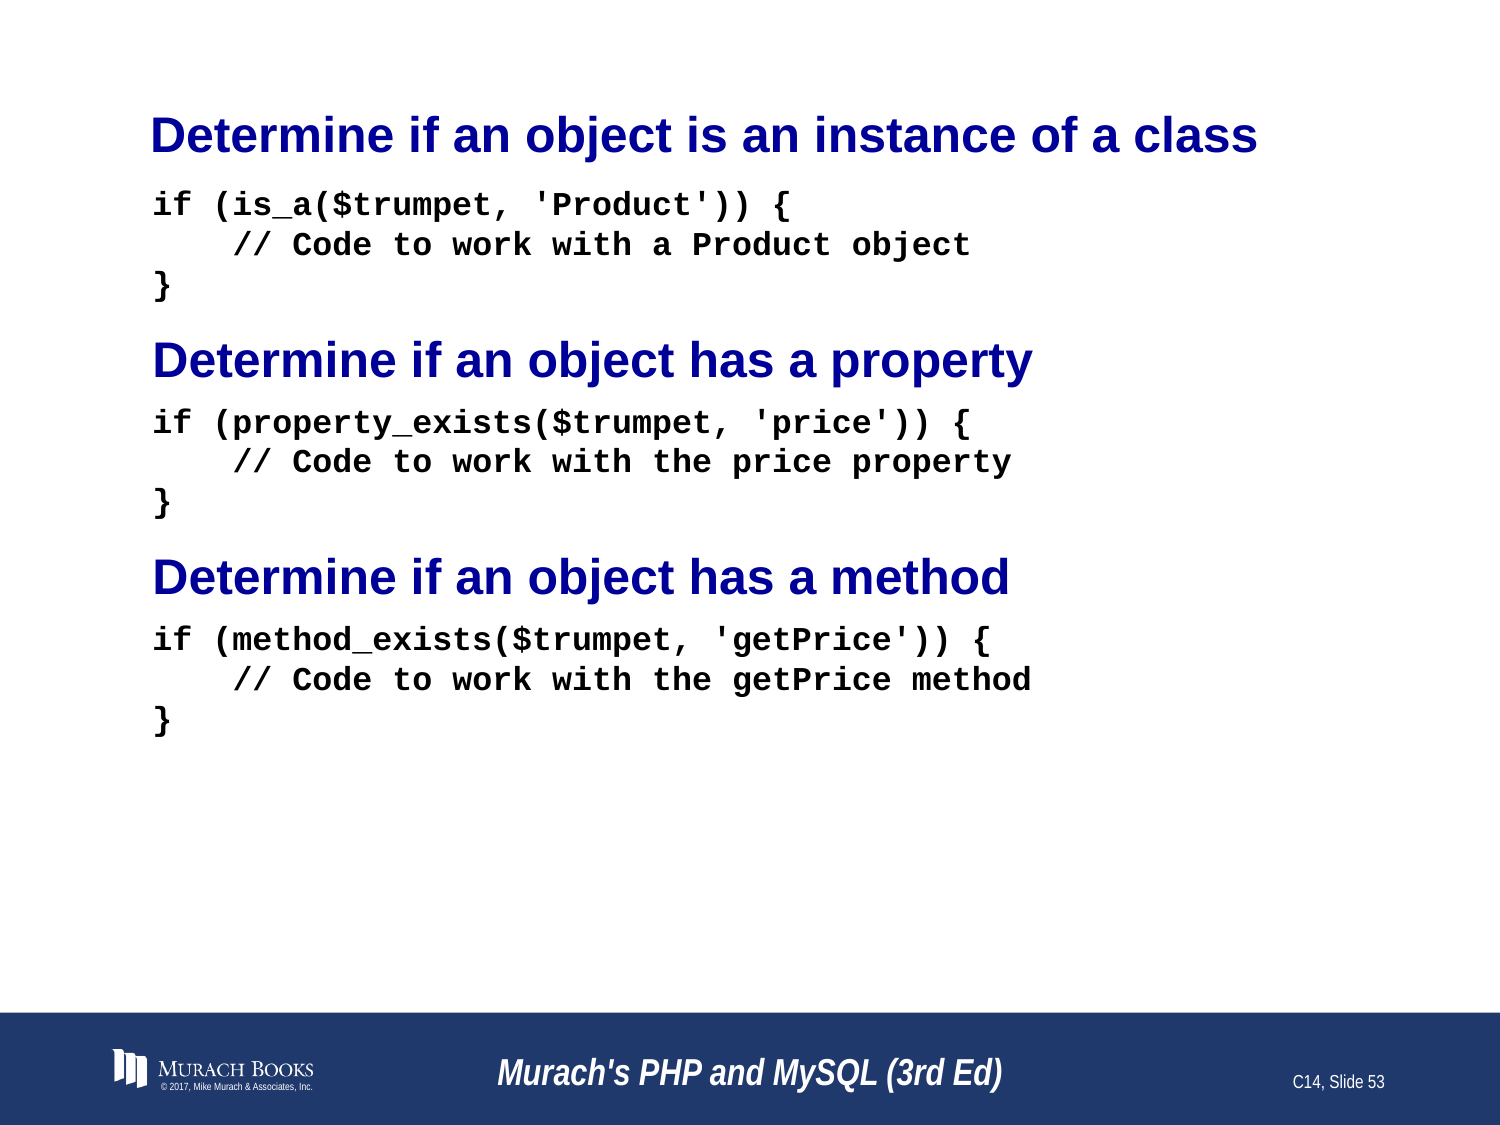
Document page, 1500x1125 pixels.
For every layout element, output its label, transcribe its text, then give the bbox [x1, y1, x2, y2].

slide_number Murach's PHP and MySQL (3rd Ed) [463, 1025, 1050, 1100]
title Determine if an object is an instance of a class [150, 102, 1350, 164]
footer © 2017, Mike Murach & Associates, Inc. [12, 1025, 463, 1100]
slide_number C14, Slide 53 [1087, 1025, 1400, 1100]
list if (is_a($trumpet, 'Product')) { // Code to work with a Product object } Determine if an object has a property if (property_exists($trumpet, 'price')) { // Code to work with the price property } Determine if an object has a method if (method_exists($trumpet, 'getPrice')) { // Code to work with the getPrice method } [137, 174, 1350, 975]
